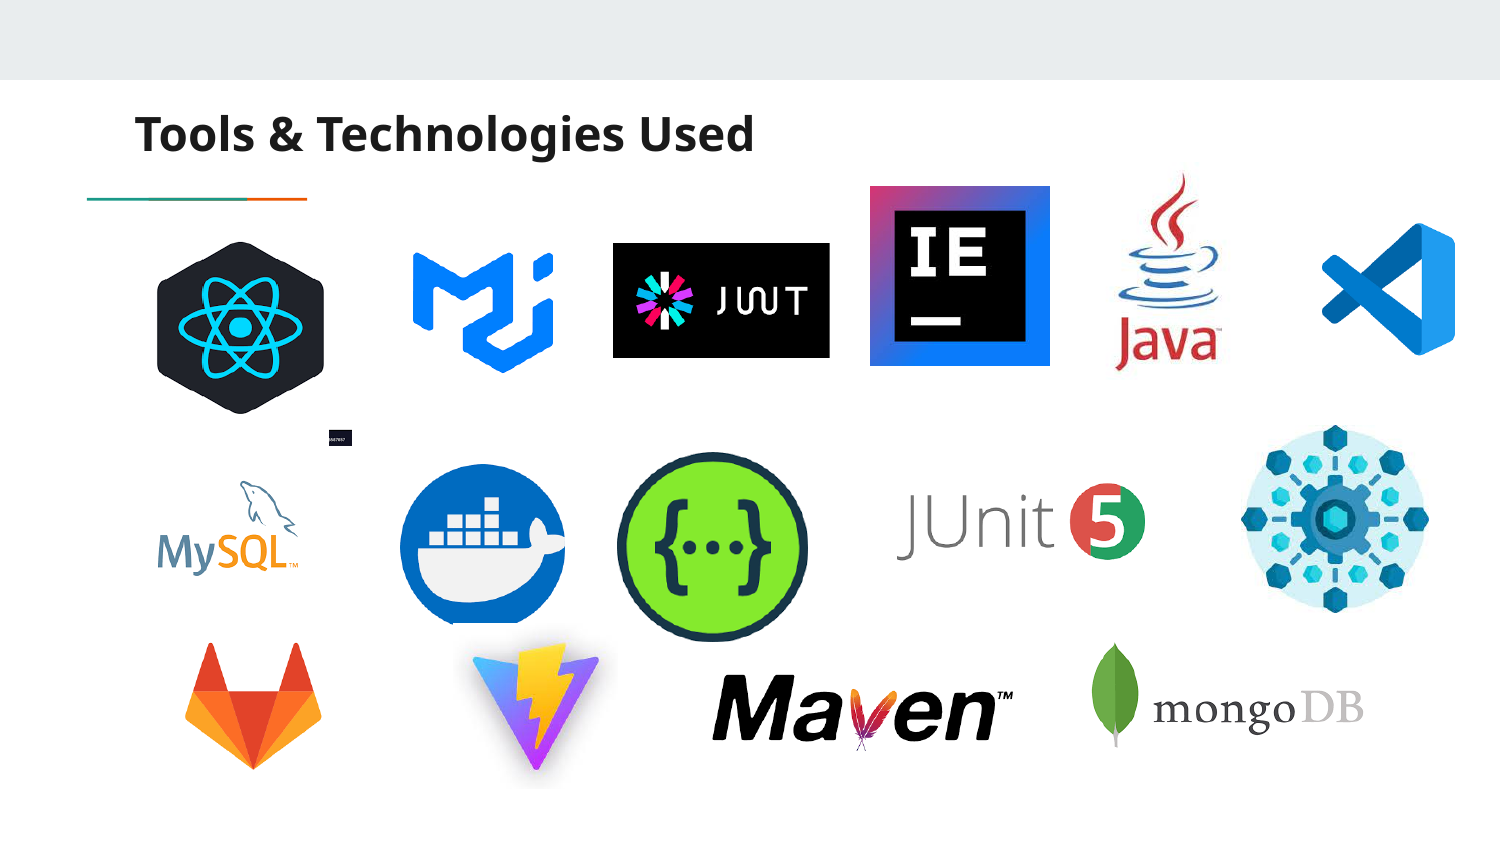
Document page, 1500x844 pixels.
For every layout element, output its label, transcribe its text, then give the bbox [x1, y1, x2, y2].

picture [176, 630, 329, 783]
picture [1073, 629, 1381, 784]
picture [387, 214, 578, 405]
picture [1059, 162, 1277, 380]
picture [1240, 425, 1429, 614]
picture [706, 672, 1015, 751]
picture [1311, 212, 1465, 365]
picture [612, 242, 830, 358]
picture [870, 475, 1179, 564]
picture [130, 224, 352, 624]
picture [870, 186, 1050, 367]
picture [399, 451, 808, 789]
title Tools & Technologies Used [119, 88, 1381, 177]
